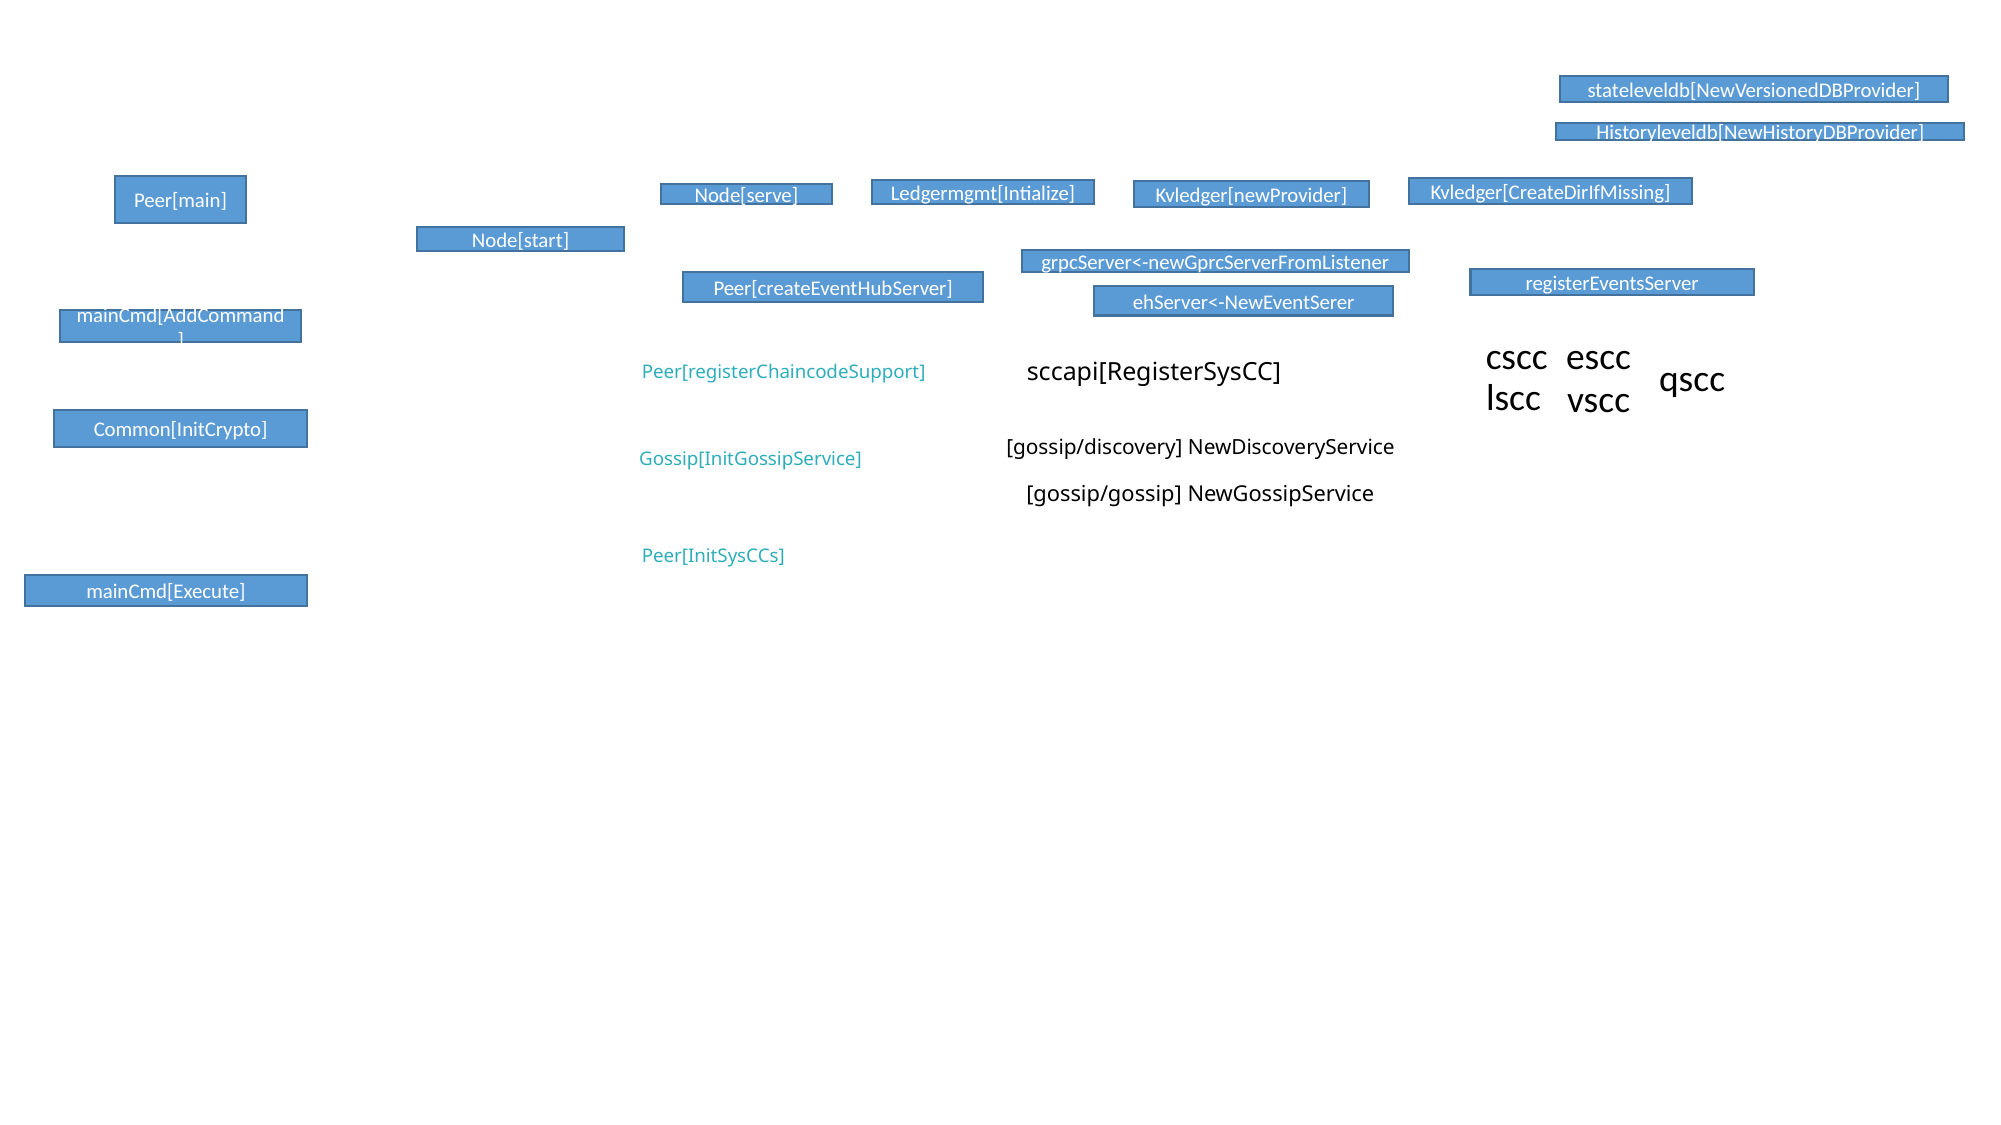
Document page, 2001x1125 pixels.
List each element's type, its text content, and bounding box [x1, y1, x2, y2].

text_box Gossip[InitGossipService] [624, 439, 981, 477]
text_box Historyleveldb[NewHistoryDBProvider] [1555, 122, 1965, 141]
text_box lscc [1471, 365, 1552, 426]
text_box Kvledger[CreateDirIfMissing] [1408, 177, 1693, 205]
text_box vscc [1552, 367, 1645, 428]
text_box Common[InitCrypto] [53, 409, 308, 448]
text_box Peer[registerChaincodeSupport] [627, 351, 983, 390]
text_box Peer[InitSysCCs] [627, 536, 983, 574]
text_box grpcServer<-newGprcServerFromListener [1021, 249, 1410, 273]
text_box qscc [1644, 346, 1741, 407]
text_box escc [1551, 324, 1646, 385]
text_box mainCmd[Execute] [24, 574, 308, 607]
text_box mainCmd[AddCommand] [59, 309, 302, 343]
text_box sccapi[RegisterSysCC] [1012, 348, 1373, 393]
text_box stateleveldb[NewVersionedDBProvider] [1559, 75, 1949, 103]
text_box registerEventsServer [1469, 268, 1755, 296]
text_box Ledgermgmt[Intialize] [871, 179, 1095, 205]
text_box [gossip/gossip] NewGossipService [1011, 471, 1390, 513]
text_box ehServer<-NewEventSerer [1093, 285, 1394, 317]
text_box Node[serve] [660, 183, 833, 205]
text_box Peer[main] [114, 175, 247, 224]
text_box [gossip/discovery] NewDiscoveryService [991, 426, 1410, 466]
text_box Node[start] [416, 226, 625, 252]
text_box cscc [1471, 324, 1551, 365]
text_box Peer[createEventHubServer] [682, 271, 984, 303]
text_box Kvledger[newProvider] [1133, 180, 1370, 208]
